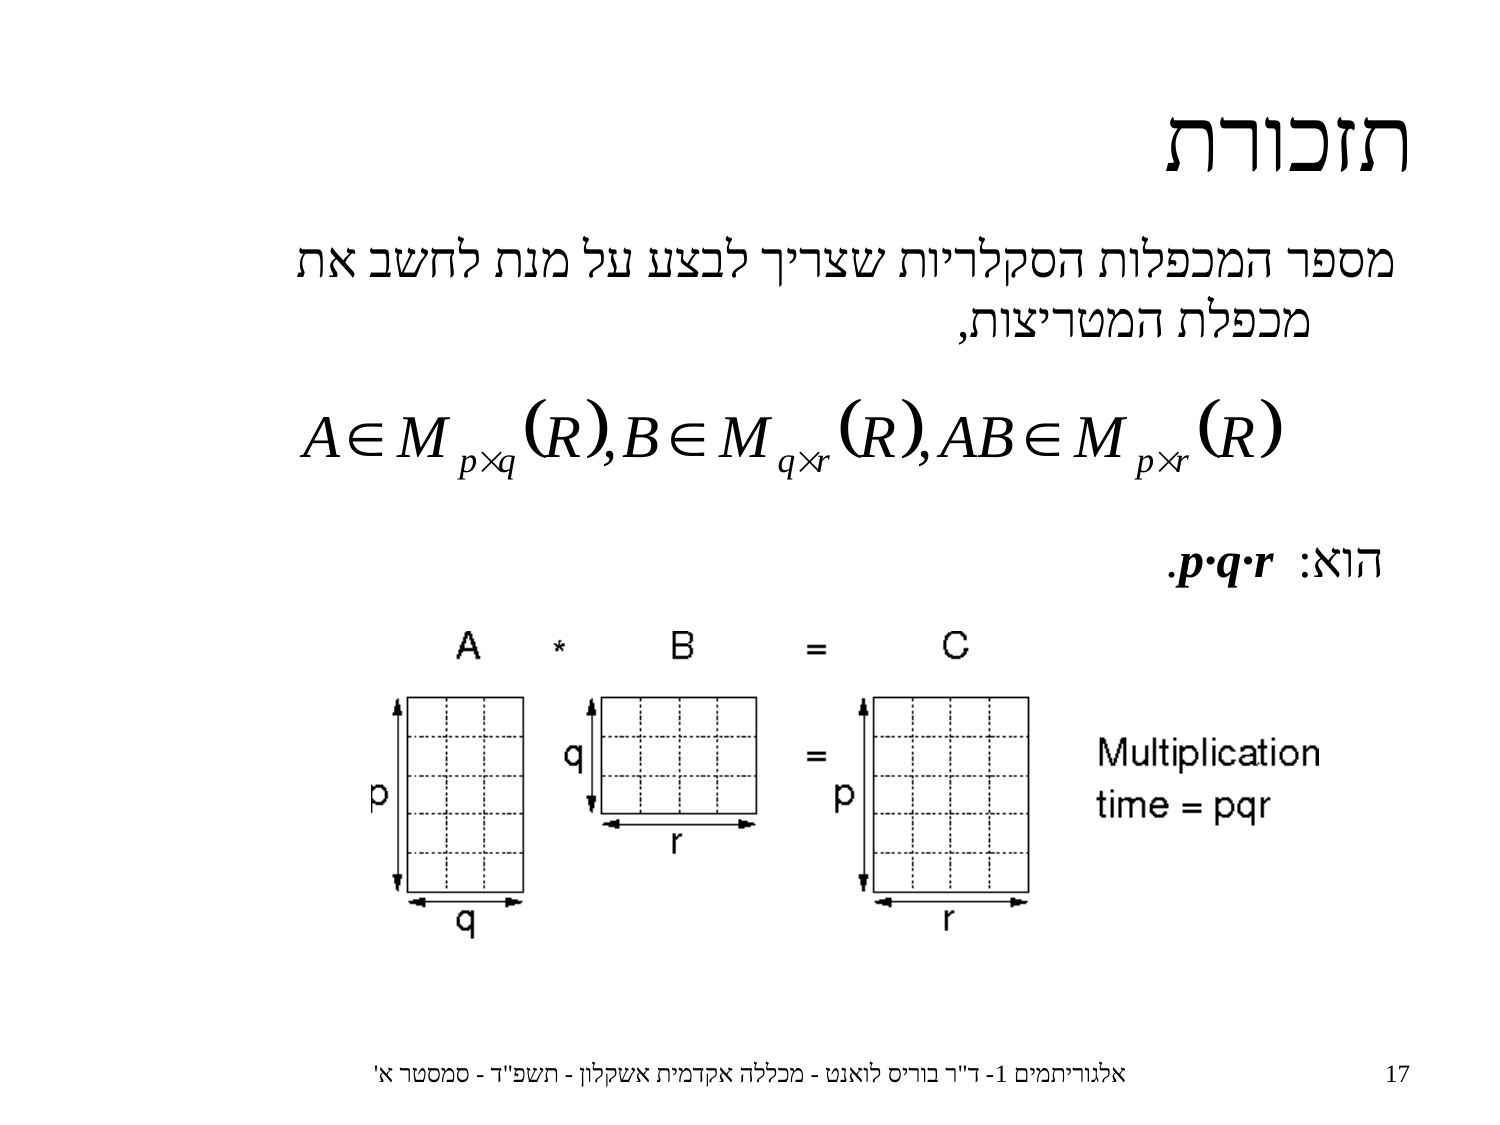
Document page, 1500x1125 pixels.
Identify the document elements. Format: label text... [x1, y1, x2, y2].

picture [371, 631, 1320, 942]
text_box תזכורת [58, 46, 1430, 222]
text_box מספר המכפלות הסקלריות שצריך לבצע על מנת לחשב את מכפלת המטריצות, הוא: p·q·r. [135, 219, 1412, 655]
slide_number 17 [1074, 1042, 1425, 1103]
footer אלגוריתמים 1- ד"ר בוריס לואנט - מכללה אקדמית אשקלון - תשפ"ד - סמסטר א' [304, 1042, 1074, 1103]
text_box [289, 396, 1284, 494]
